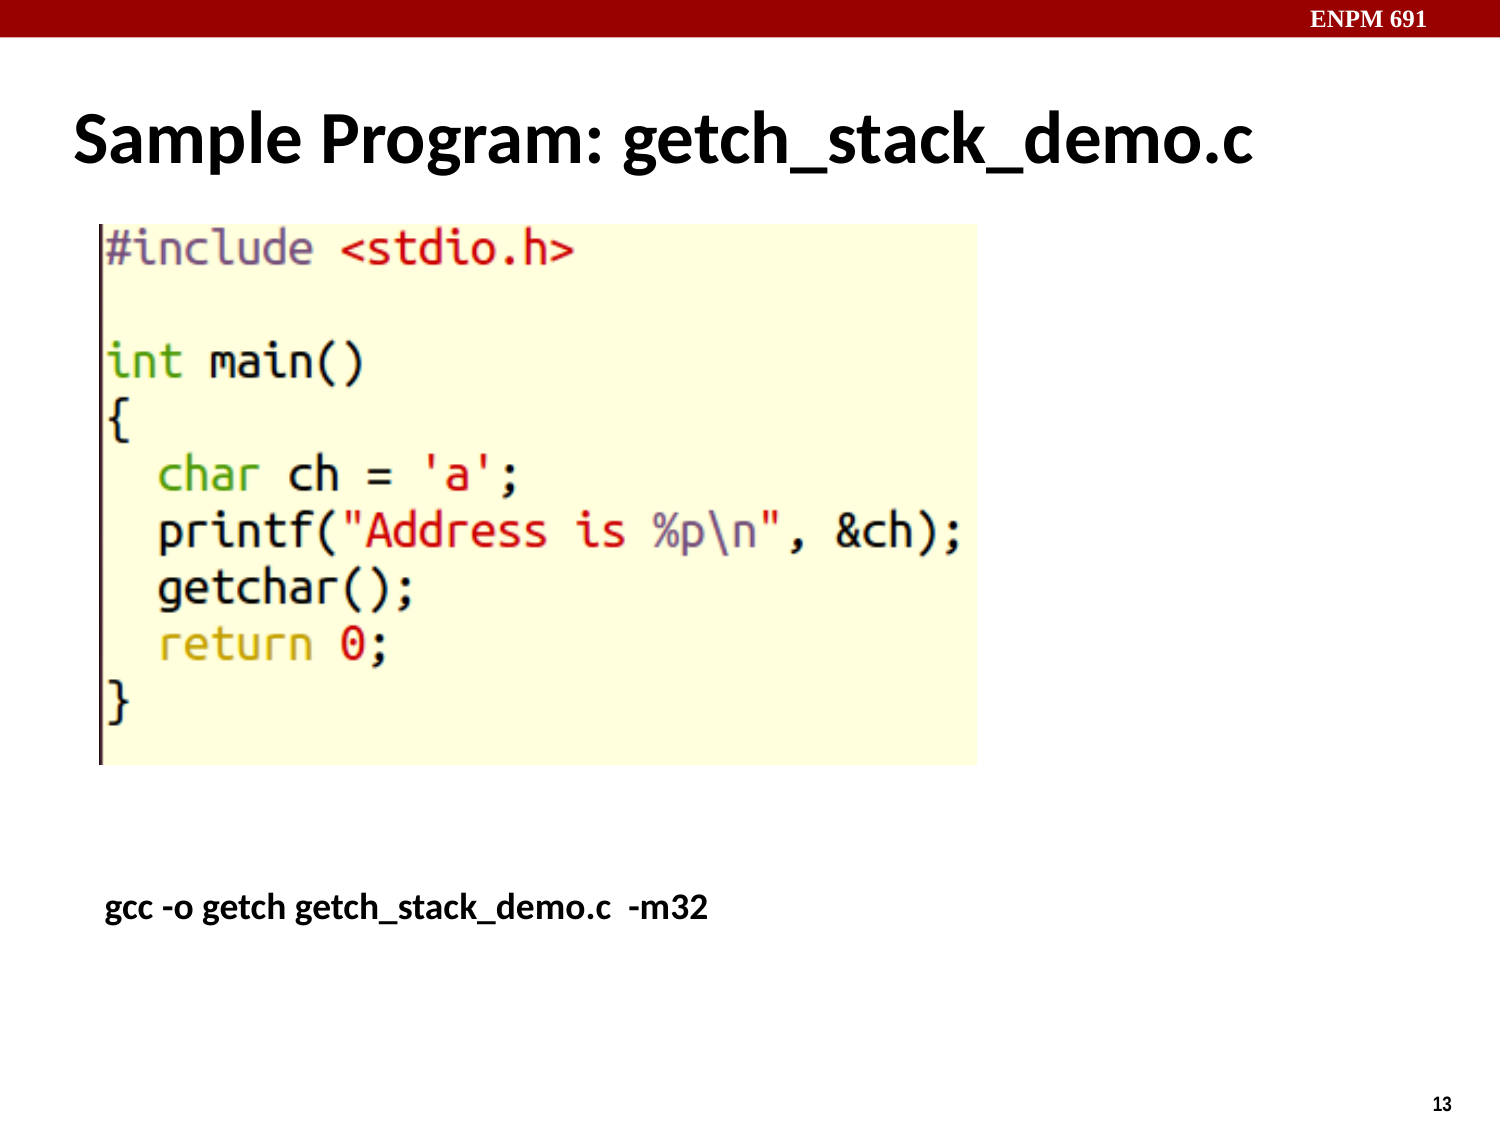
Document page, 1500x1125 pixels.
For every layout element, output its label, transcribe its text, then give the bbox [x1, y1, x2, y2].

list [99, 224, 977, 766]
title Sample Program: getch_stack_demo.c [58, 71, 1305, 197]
text_box gcc -o getch getch_stack_demo.c -m32 [89, 874, 724, 935]
